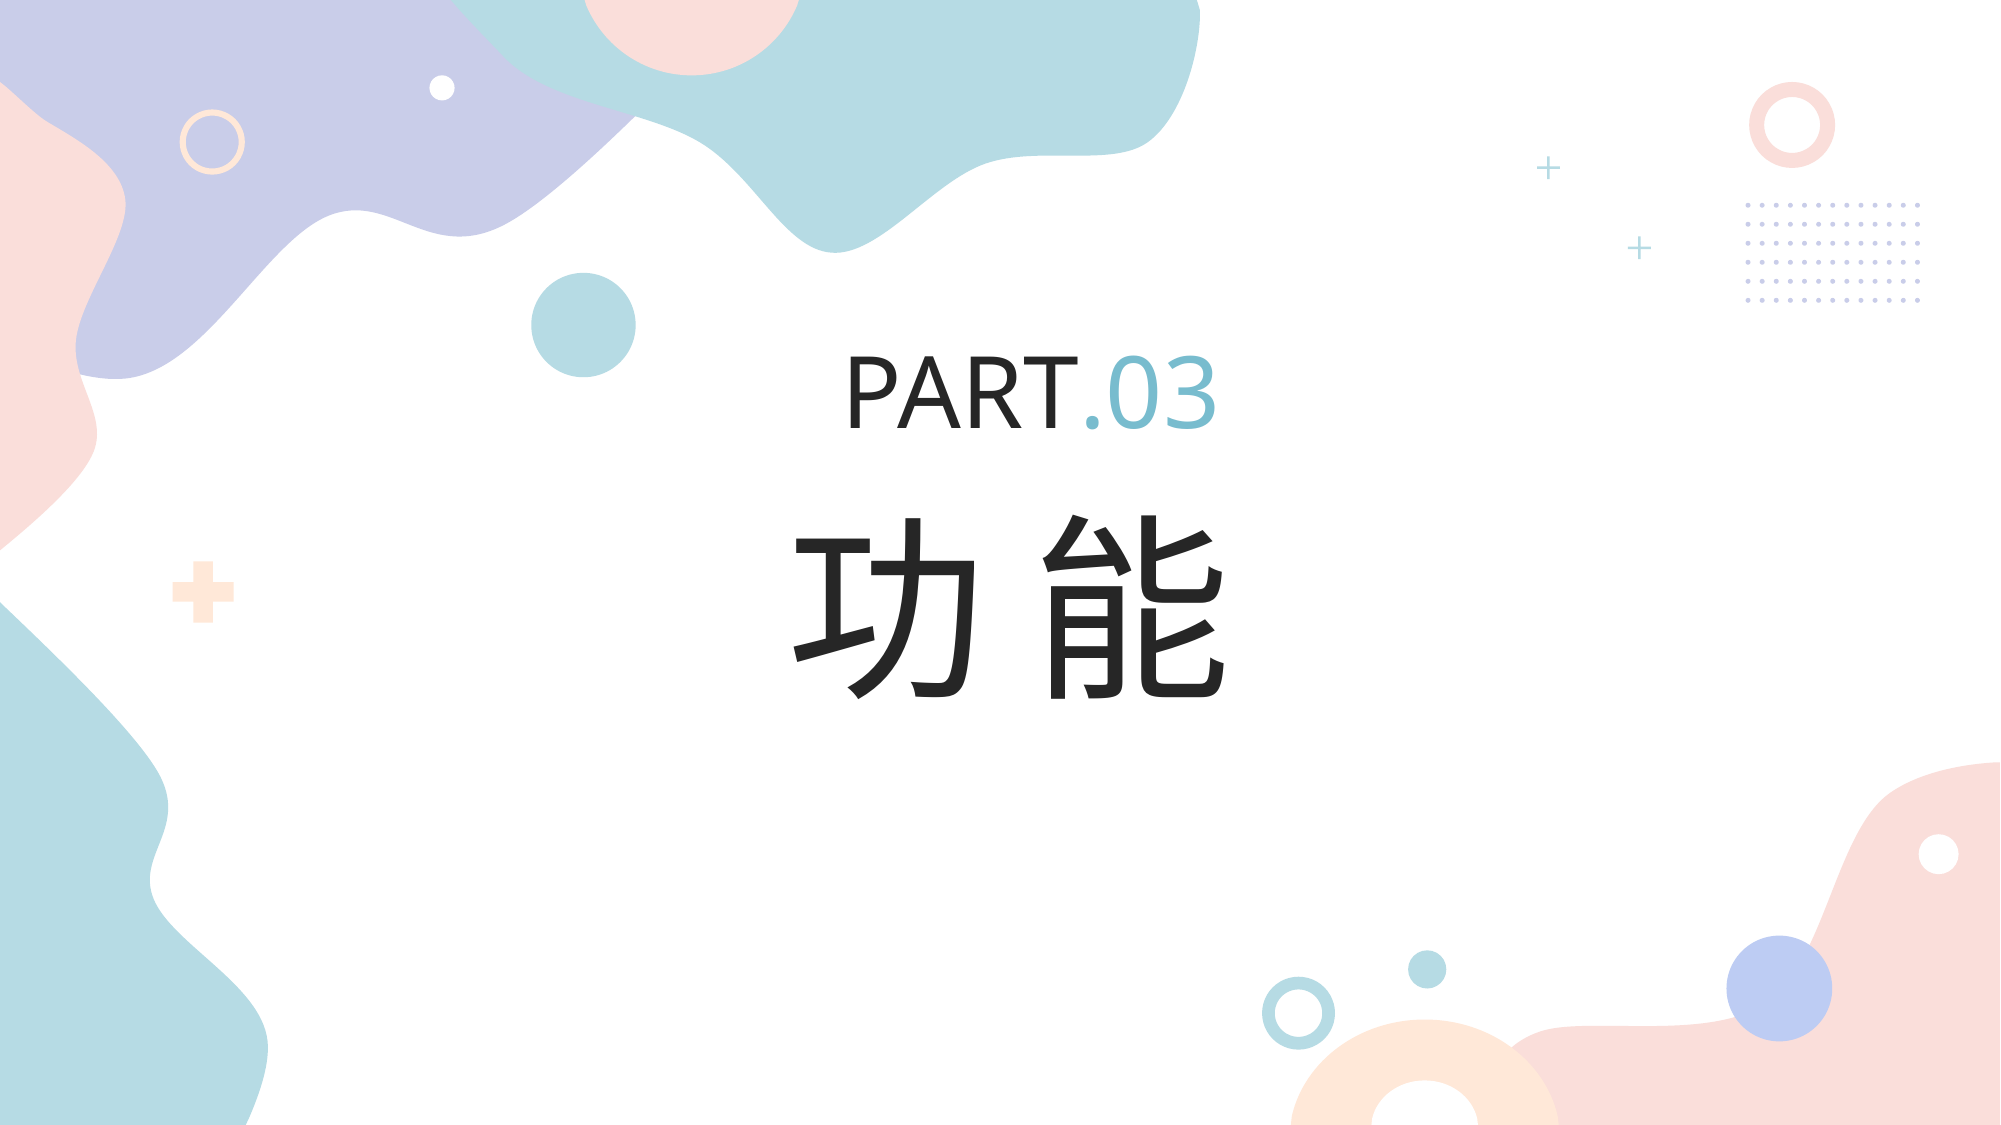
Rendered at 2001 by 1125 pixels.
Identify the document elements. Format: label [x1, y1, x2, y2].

text_box [0, 0, 2000, 1125]
